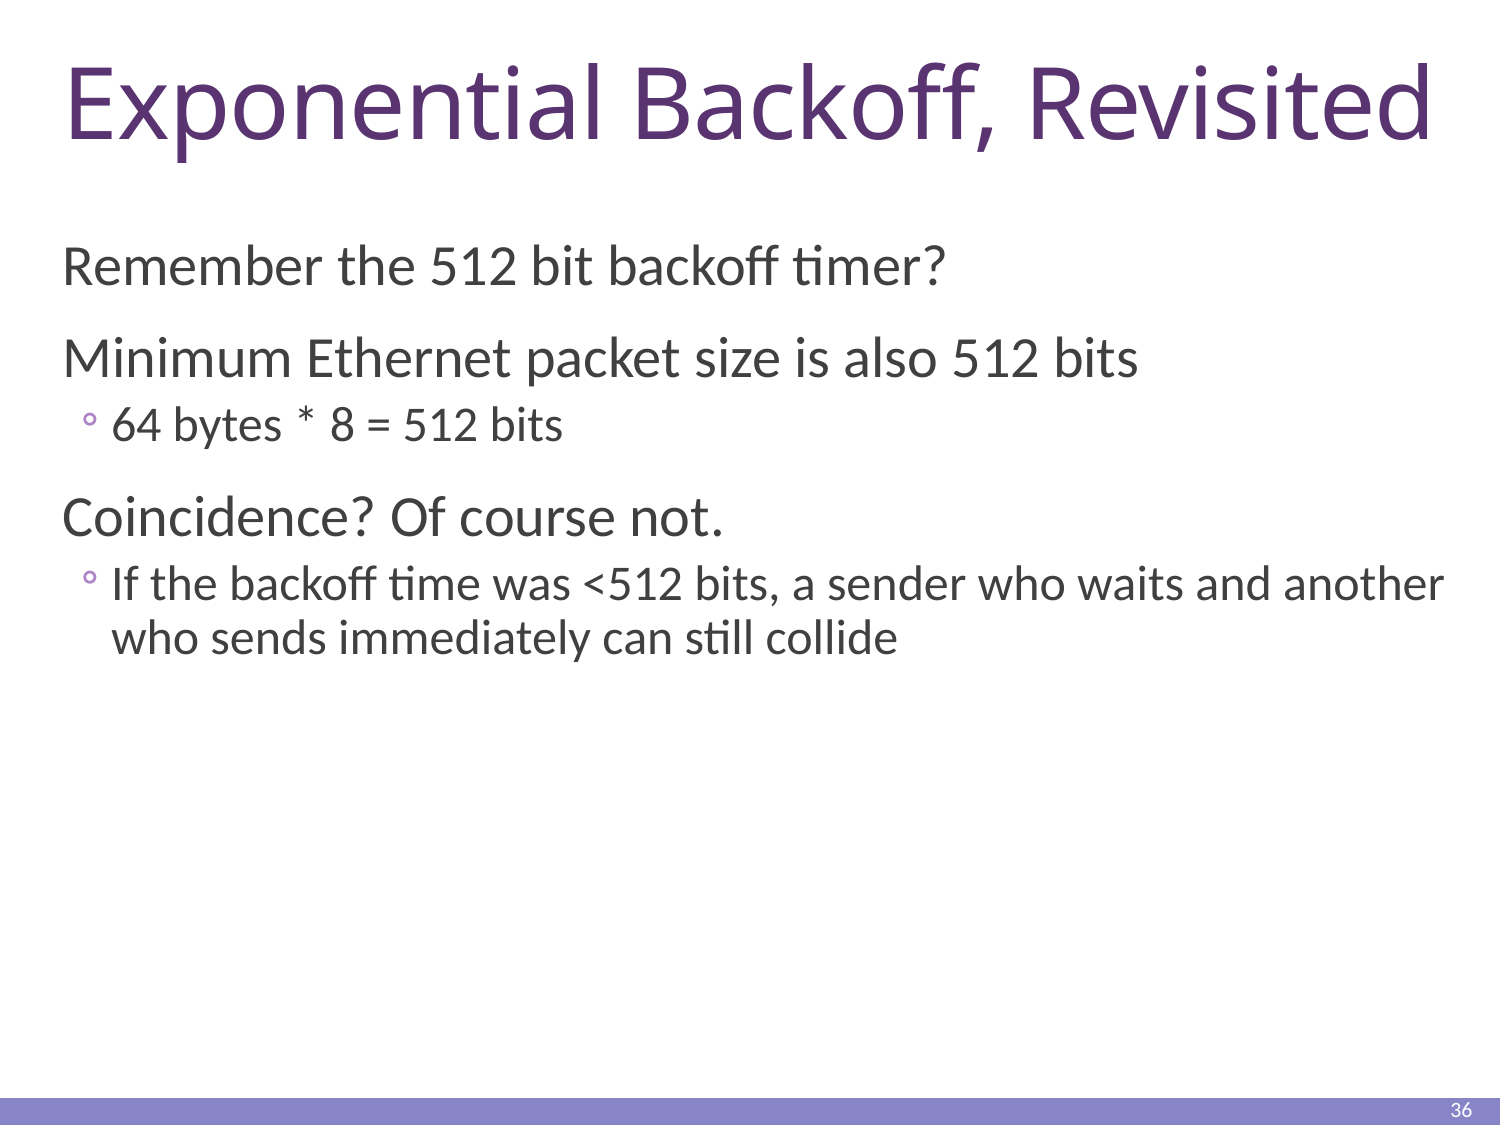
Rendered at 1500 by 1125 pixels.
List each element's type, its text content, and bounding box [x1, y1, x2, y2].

slide_number 36 [1326, 1091, 1488, 1125]
title Exponential Backoff, Revisited [48, 47, 1470, 168]
list Remember the 512 bit backoff timer? Minimum Ethernet packet size is also 512 bits 64 bytes * 8 = 512 bits Coincidence? Of course not. If the backoff time was <512 bits, a sender who waits and another who sends immediately can still collide [48, 227, 1470, 1014]
